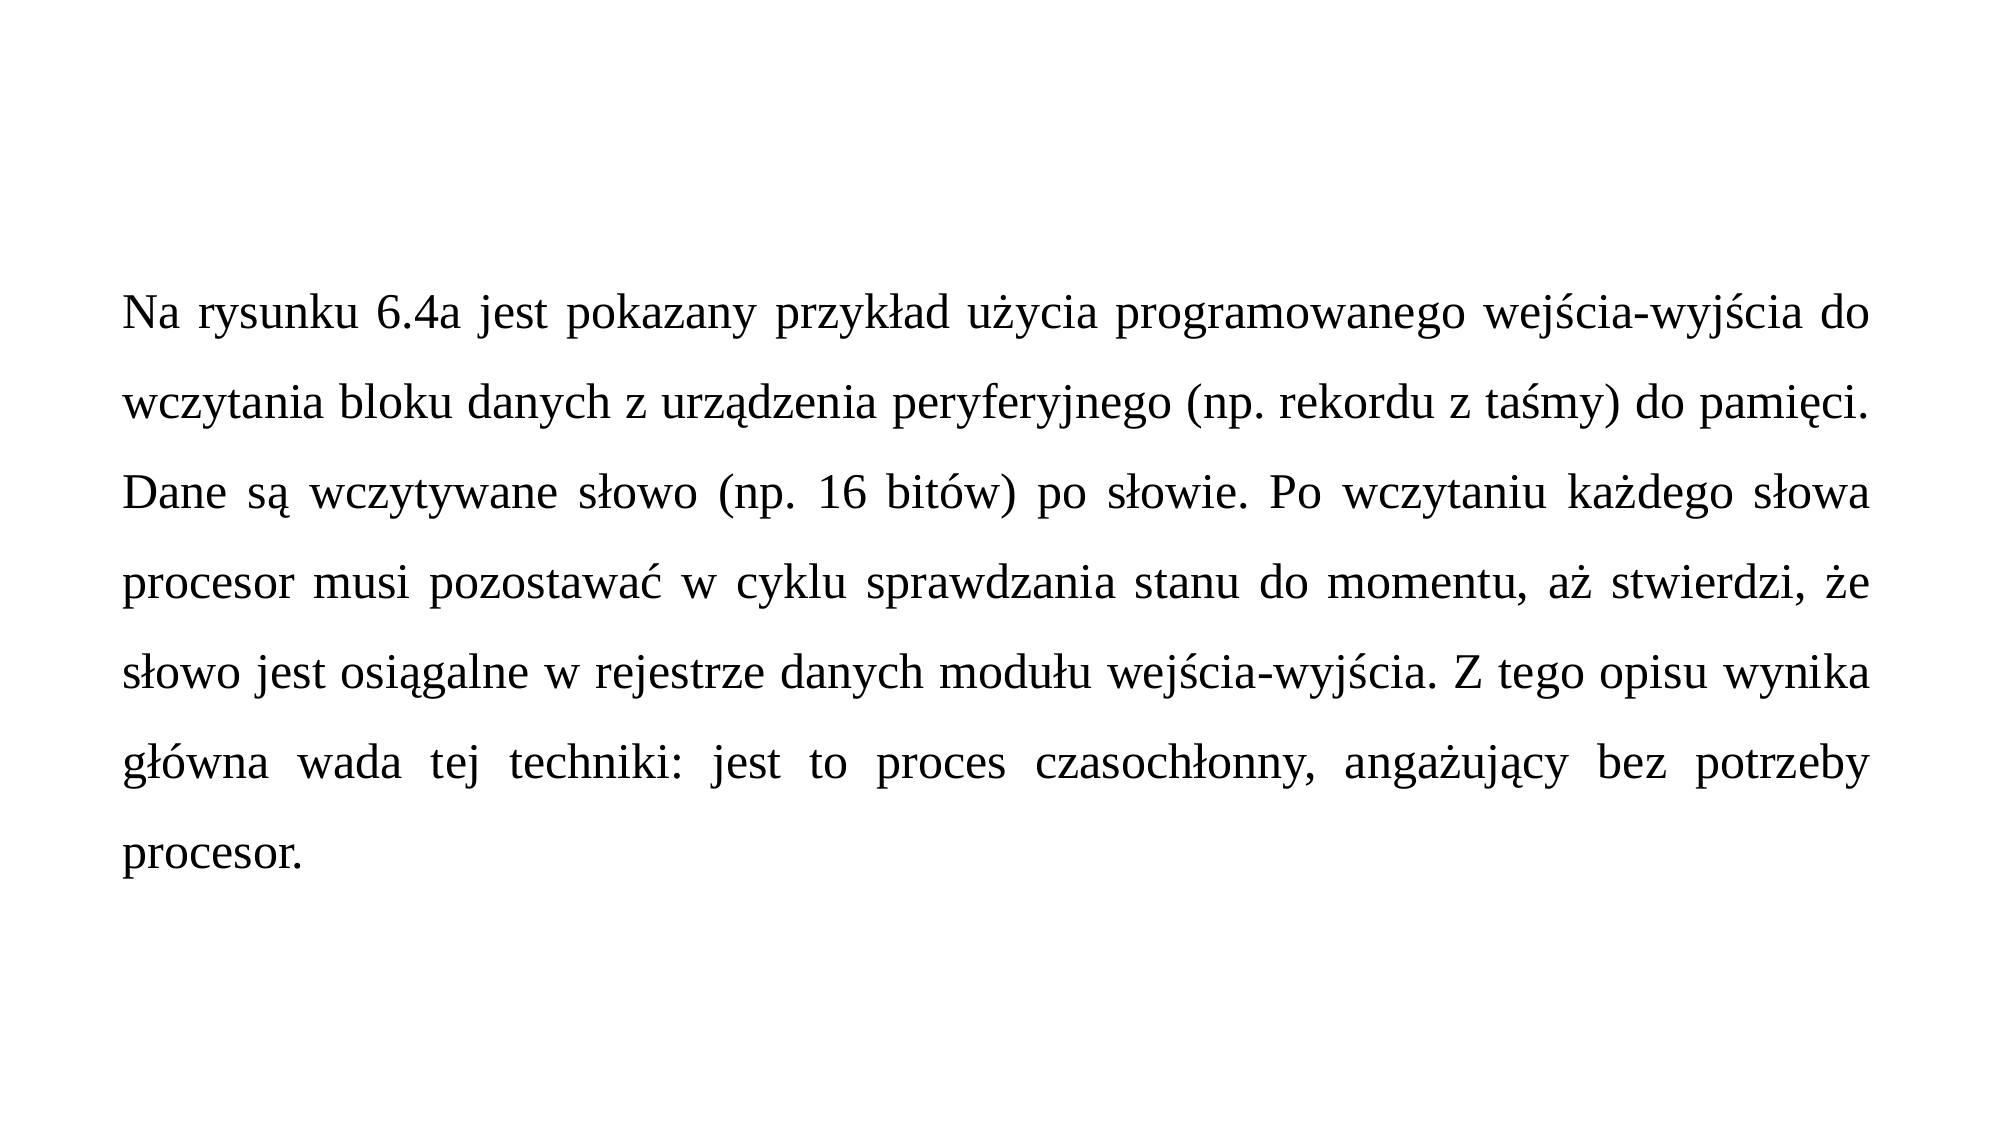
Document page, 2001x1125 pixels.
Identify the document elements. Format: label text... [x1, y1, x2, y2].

text_box Na rysunku 6.4a jest pokazany przykład użycia programowanego wejścia-wyjścia do wczytania bloku danych z urządzenia peryferyjnego (np. rekordu z taśmy) do pamięci. Dane są wczytywane słowo (np. 16 bitów) po słowie. Po wczytaniu każdego słowa procesor musi pozostawać w cyklu sprawdzania stanu do momentu, aż stwierdzi, że słowo jest osiągalne w rejestrze danych modułu wejścia-wyjścia. Z tego opisu wynika główna wada tej techniki: jest to proces czasochłonny, angażujący bez potrzeby procesor. [107, 240, 1887, 886]
